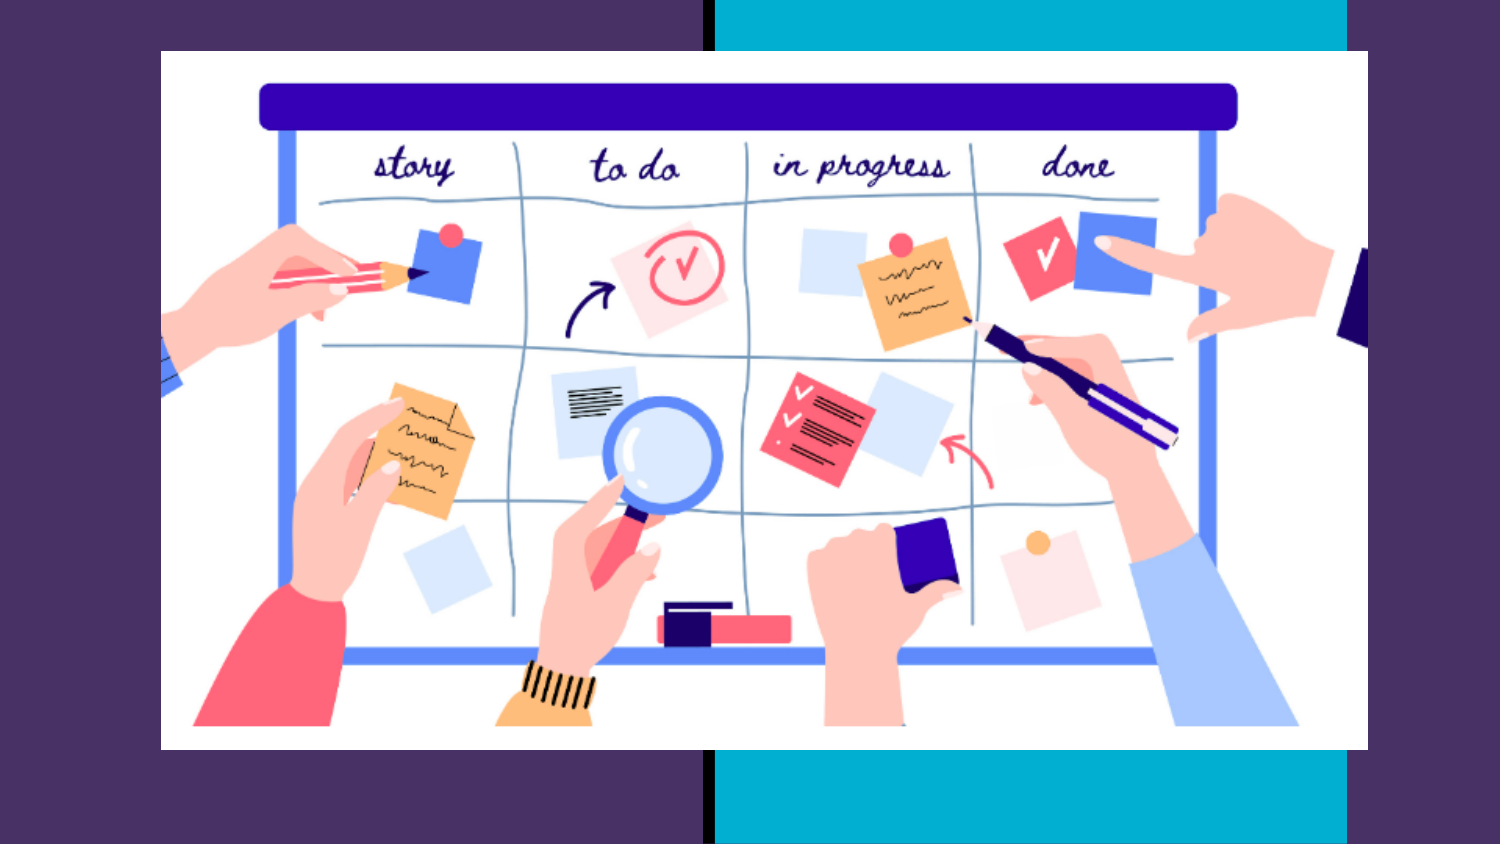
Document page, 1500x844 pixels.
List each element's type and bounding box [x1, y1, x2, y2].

picture [160, 50, 1368, 750]
